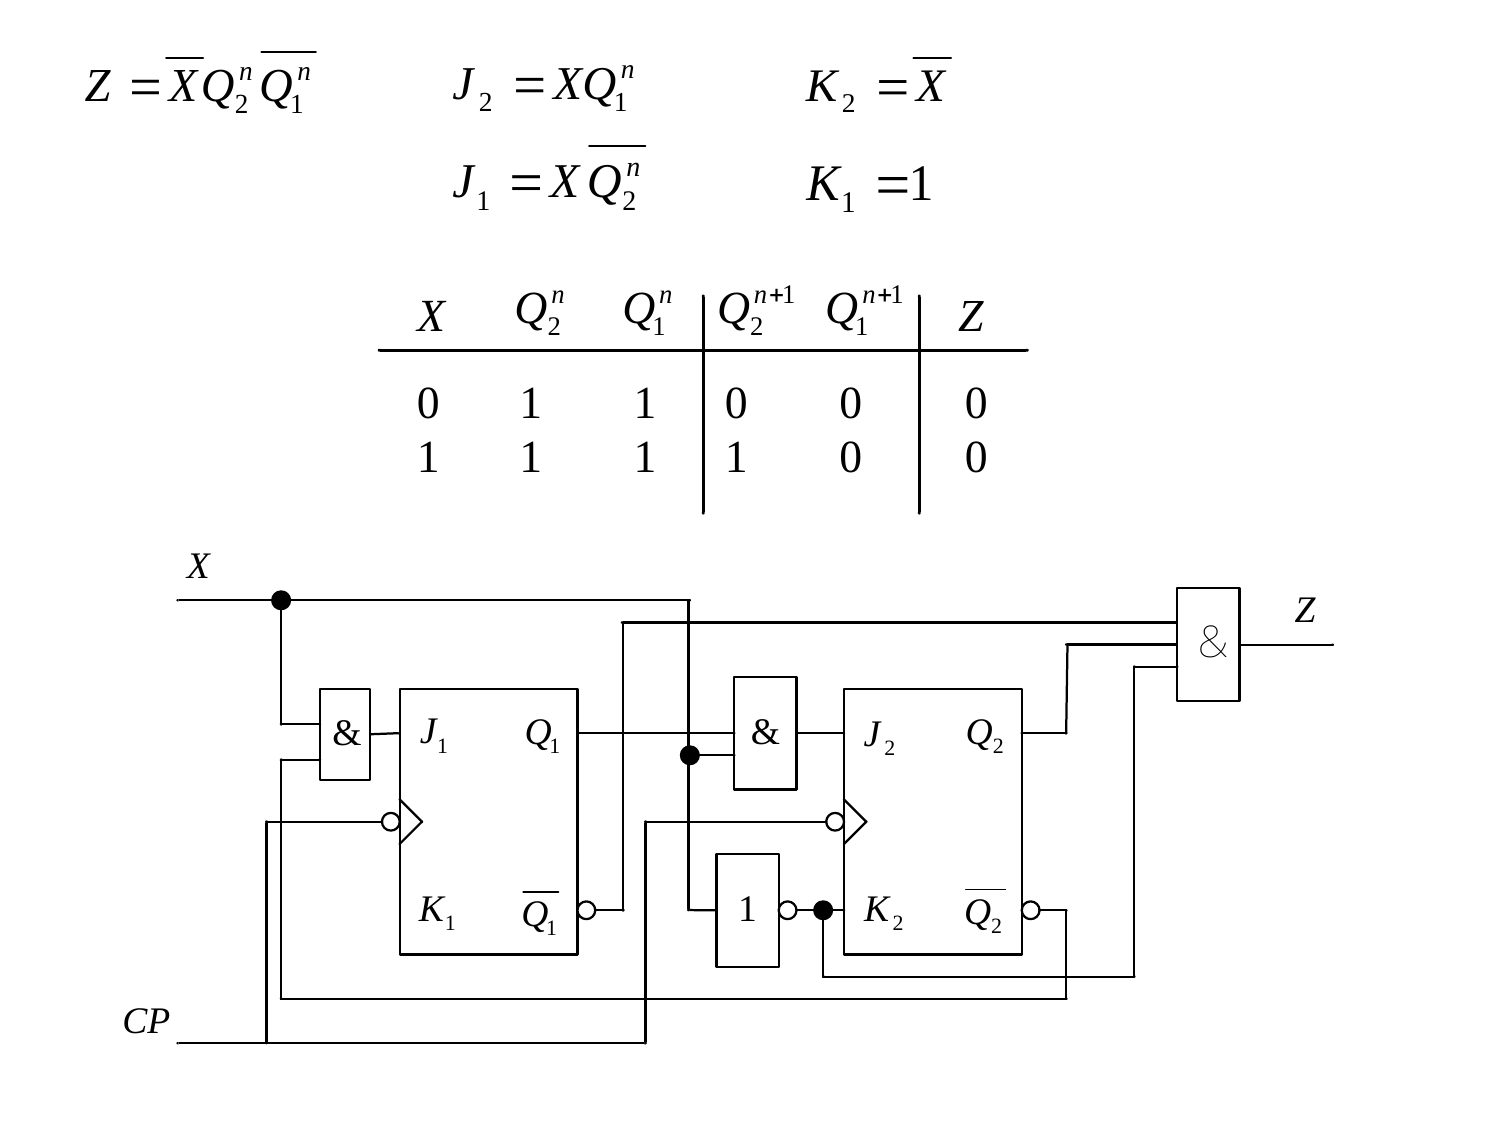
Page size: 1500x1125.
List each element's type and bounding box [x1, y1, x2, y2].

text_box [371, 266, 1046, 521]
text_box [796, 46, 963, 121]
text_box [442, 136, 656, 219]
text_box [111, 538, 1353, 1075]
text_box [442, 48, 644, 120]
text_box [76, 42, 326, 122]
text_box [796, 148, 940, 222]
